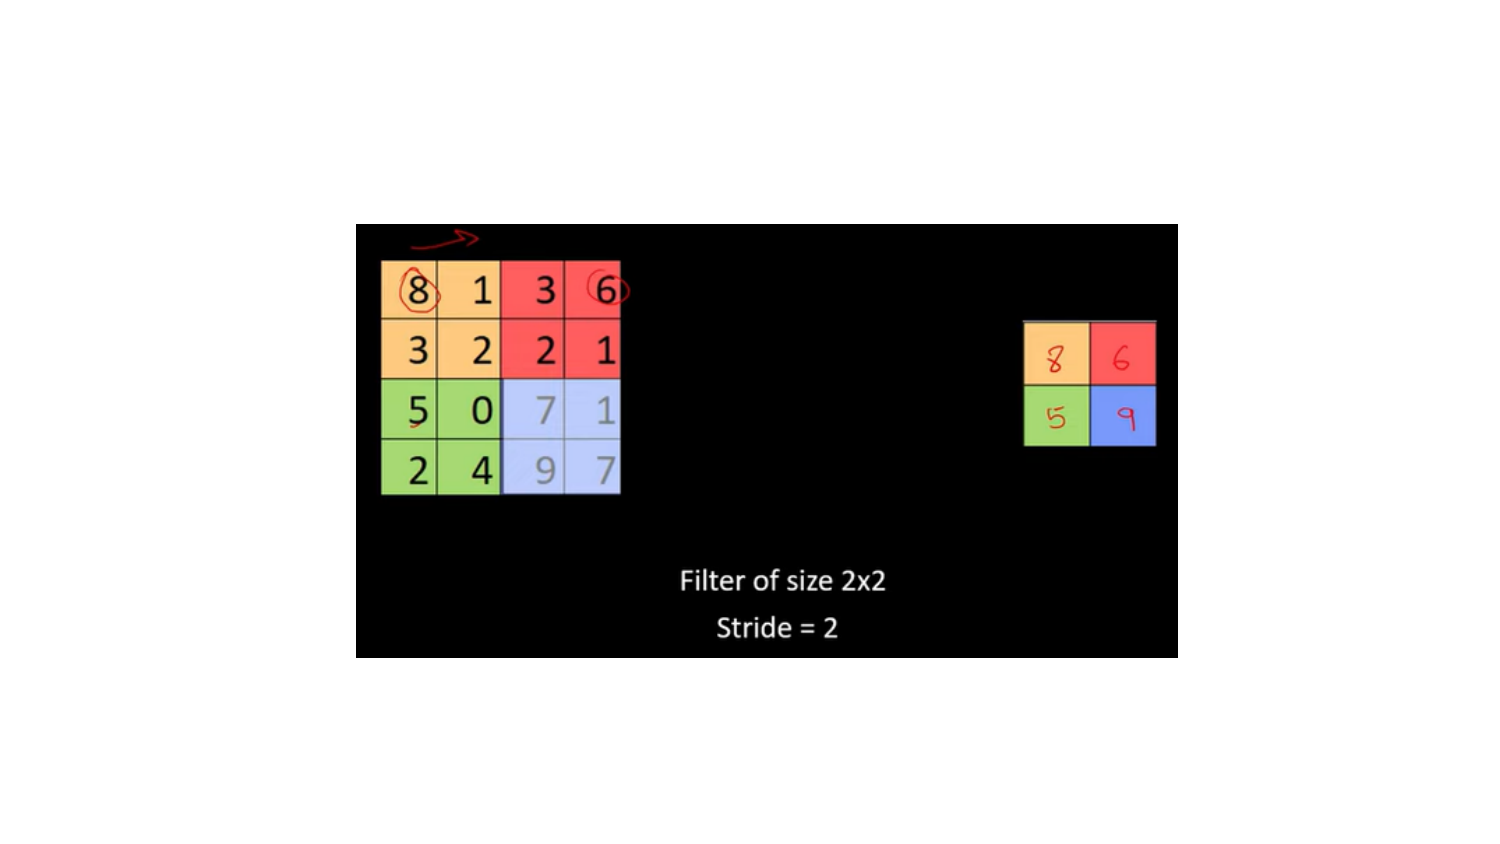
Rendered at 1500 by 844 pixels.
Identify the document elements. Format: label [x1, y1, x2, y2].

picture [356, 224, 1178, 658]
